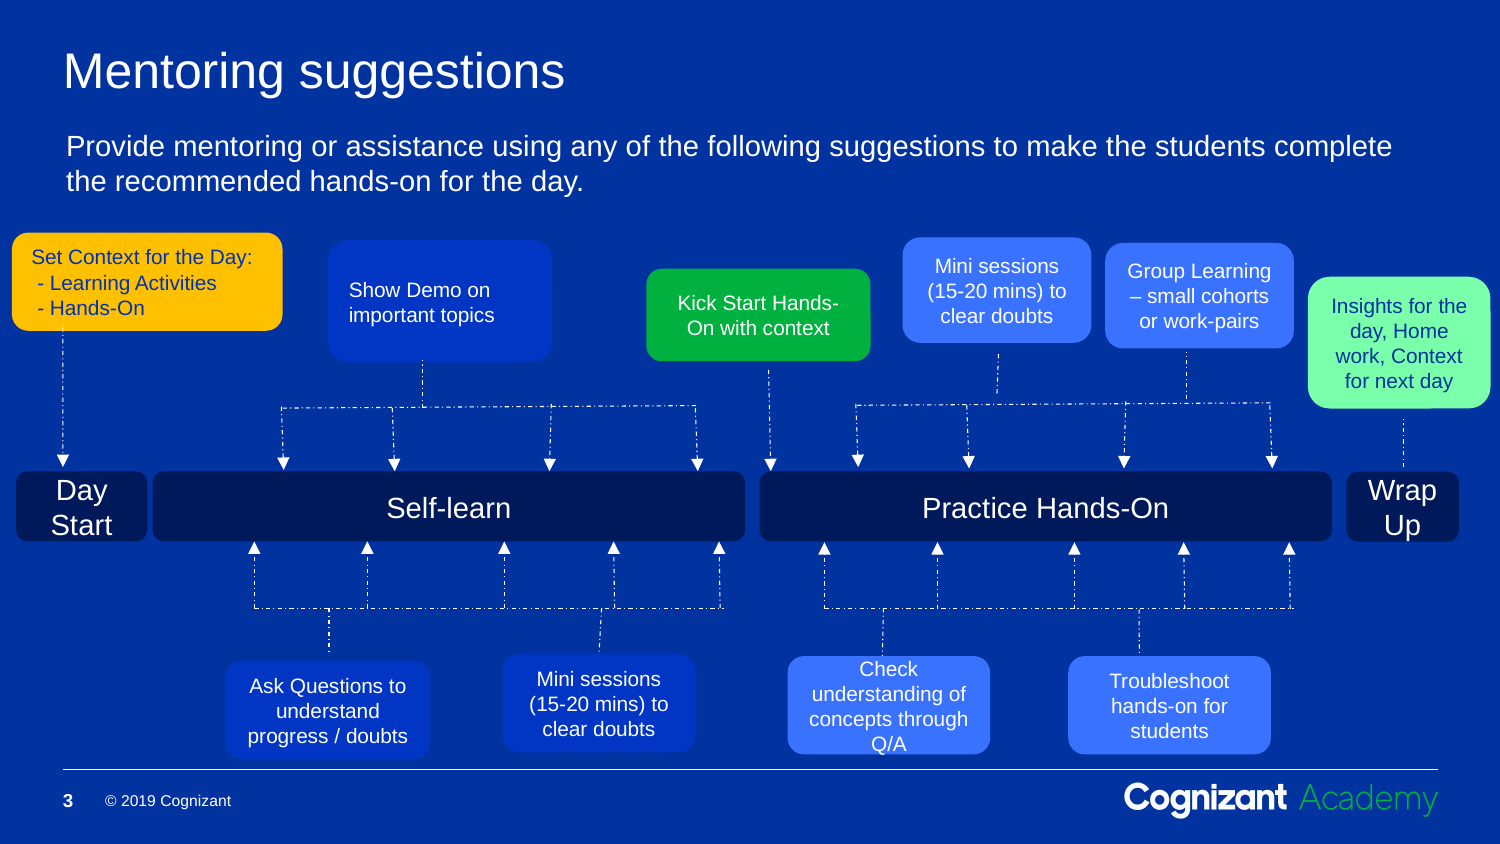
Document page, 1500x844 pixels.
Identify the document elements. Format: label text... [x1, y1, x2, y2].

picture [1124, 782, 1438, 819]
text_box Insights for the day, Home work, Context for next day [1306, 275, 1492, 410]
text_box Check understanding of concepts through Q/A [786, 655, 992, 756]
title Mentoring suggestions [63, 45, 1439, 176]
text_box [966, 405, 970, 469]
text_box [282, 405, 549, 409]
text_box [552, 405, 698, 409]
text_box Kick Start Hands-On with context [645, 267, 872, 363]
text_box Provide mentoring or assistance using any of the following suggestions to make the students complete the recommended hands-on for the day. [66, 127, 1423, 198]
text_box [857, 402, 1123, 406]
text_box Show Demo on important topics [327, 239, 554, 364]
text_box Mini sessions (15-20 mins) to clear doubts [501, 653, 697, 754]
slide_number 3 [63, 787, 101, 813]
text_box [598, 608, 602, 655]
text_box Group Learning – small cohorts or work-pairs [1104, 241, 1295, 350]
text_box Practice Hands-On [758, 470, 1334, 543]
text_box Set Context for the Day: - Learning Activities - Hands-On [10, 231, 284, 332]
text_box Day Start [15, 470, 149, 543]
text_box Wrap Up [1345, 470, 1460, 543]
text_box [1126, 402, 1273, 406]
text_box Self-learn [151, 470, 747, 543]
footer © 2019 Cognizant [105, 787, 855, 813]
text_box Mini sessions (15-20 mins) to clear doubts [901, 236, 1093, 344]
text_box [1269, 405, 1273, 469]
text_box Troubleshoot hands-on for students [1067, 655, 1272, 756]
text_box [855, 403, 859, 468]
text_box Ask Questions to understand progress / doubts [224, 659, 432, 761]
